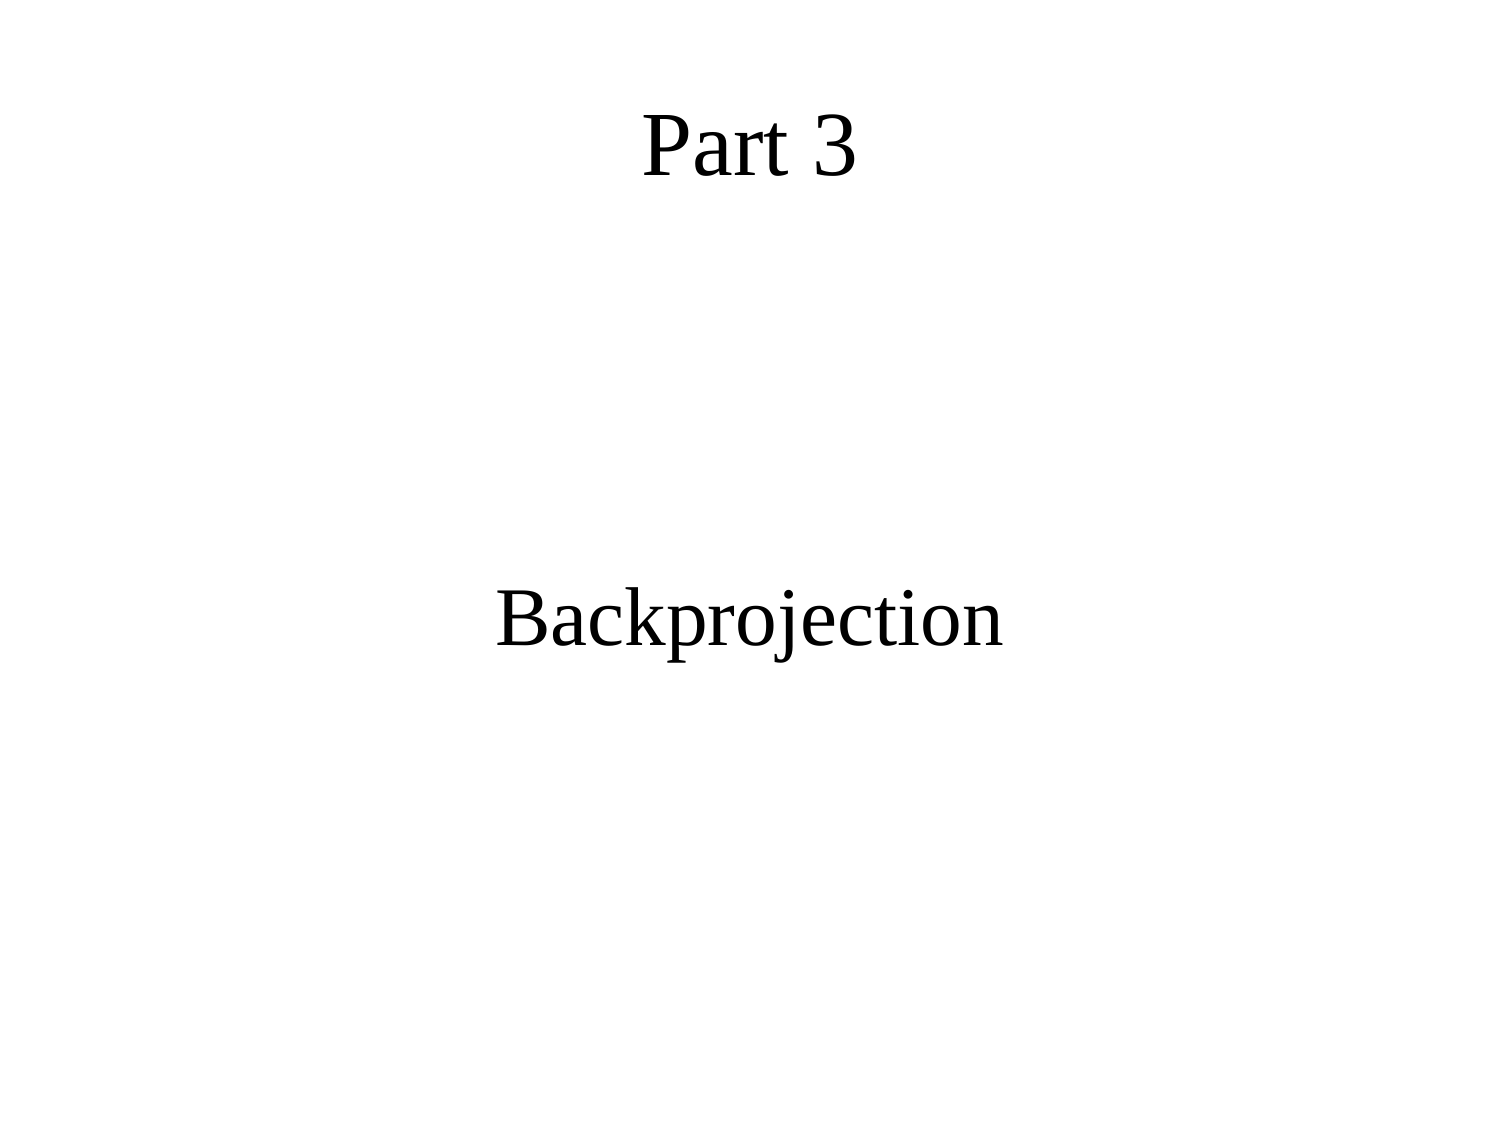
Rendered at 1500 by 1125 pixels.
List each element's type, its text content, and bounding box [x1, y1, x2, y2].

text_box Backprojection [0, 275, 1500, 1050]
title Part 3 [75, 45, 1425, 233]
